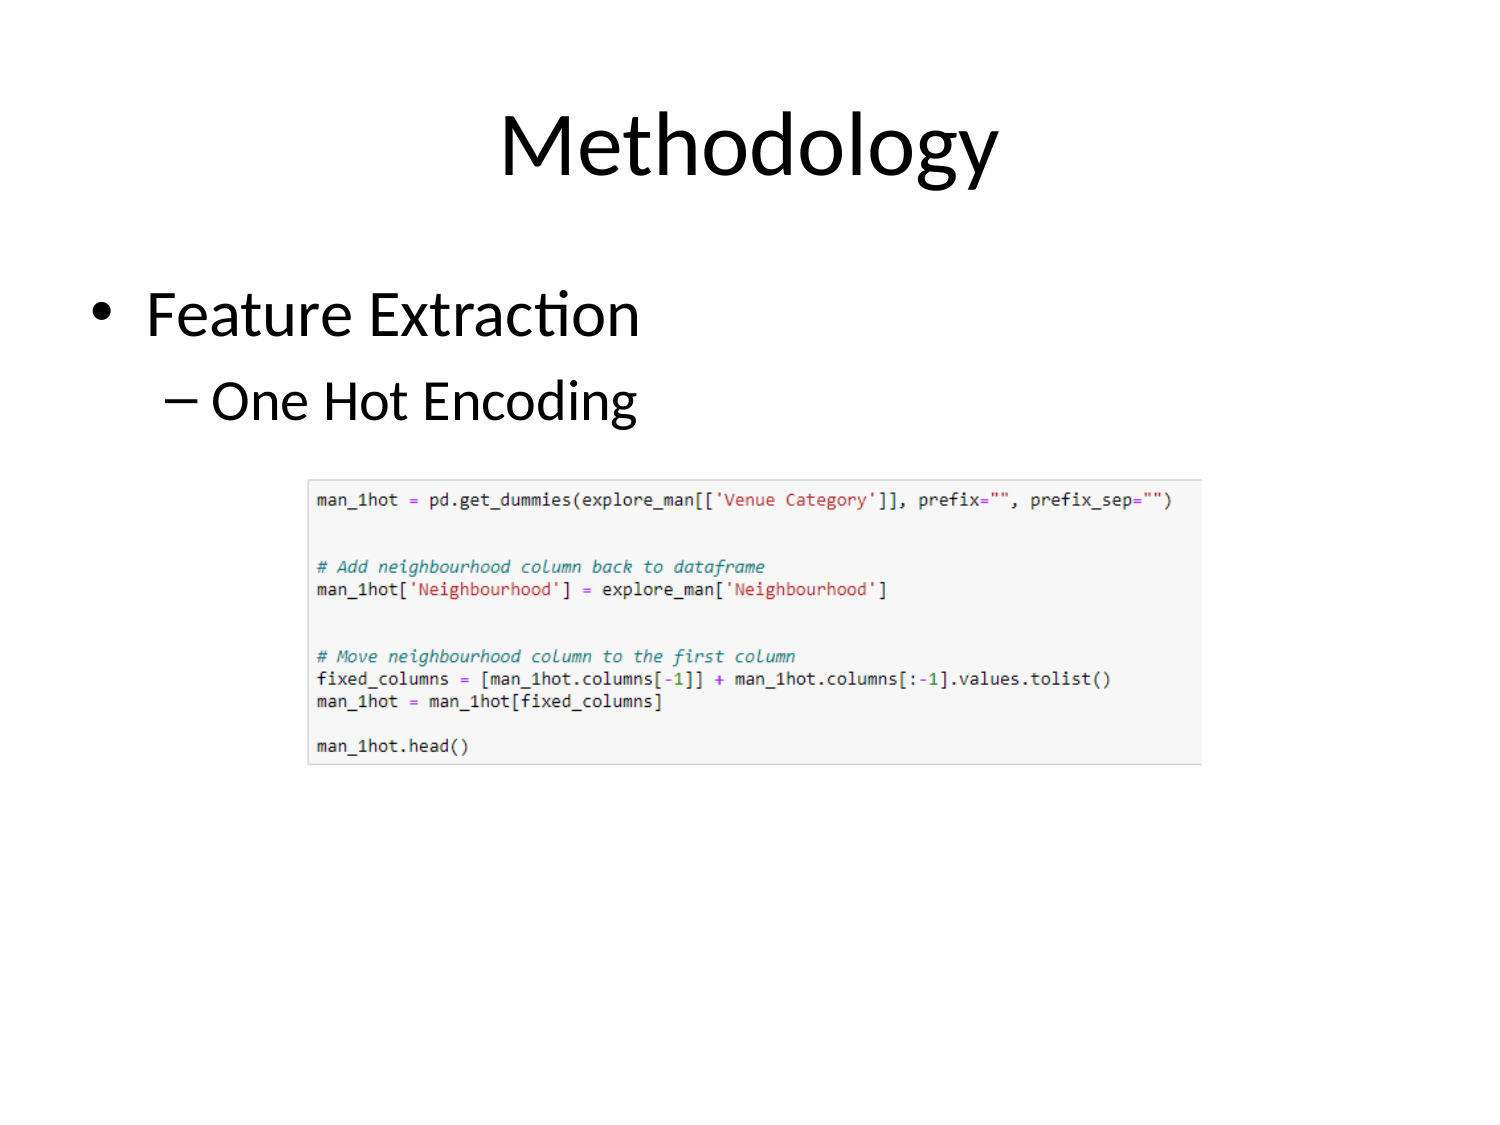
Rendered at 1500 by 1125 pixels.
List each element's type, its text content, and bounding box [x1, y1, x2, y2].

picture [297, 455, 1202, 791]
list Feature Extraction One Hot Encoding [75, 262, 1425, 445]
title Methodology [75, 45, 1425, 233]
